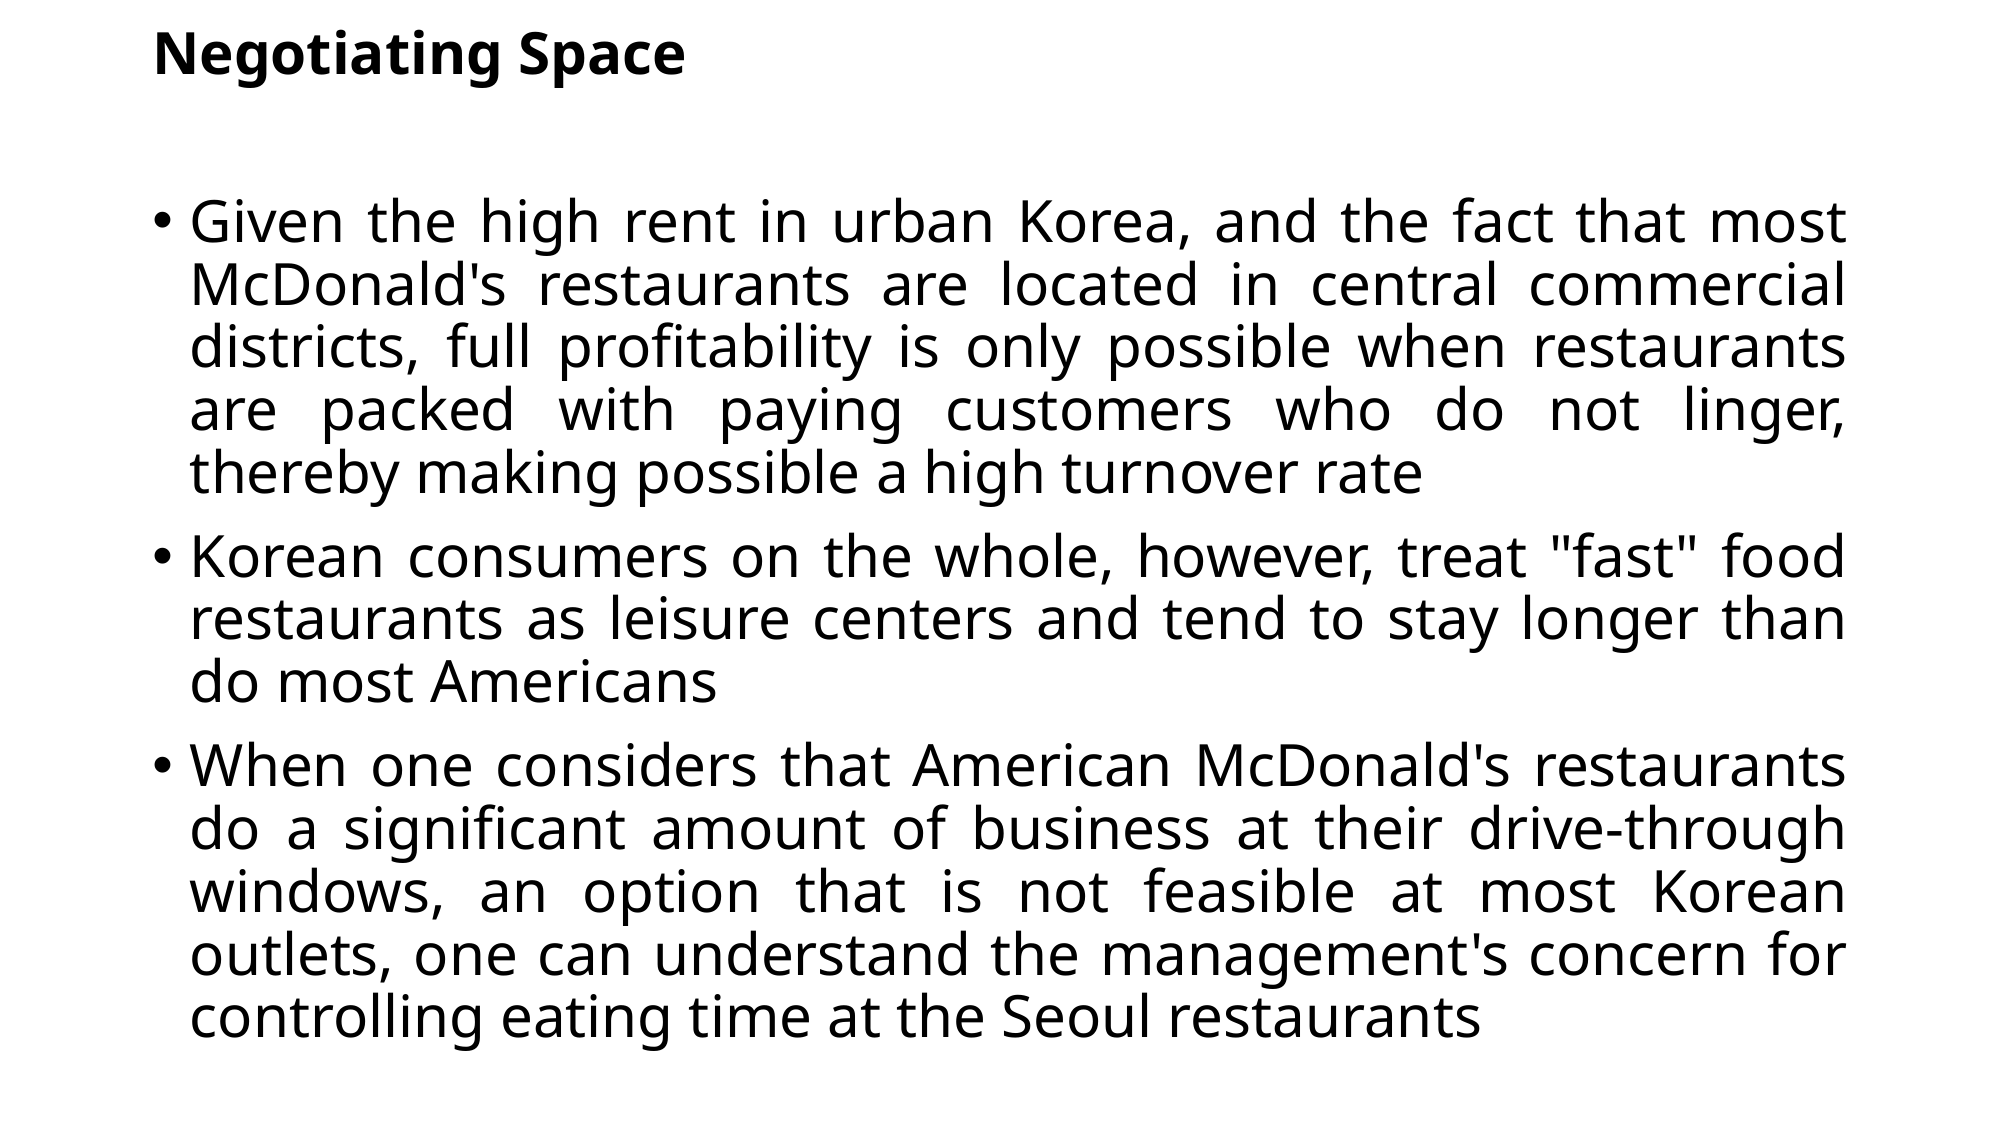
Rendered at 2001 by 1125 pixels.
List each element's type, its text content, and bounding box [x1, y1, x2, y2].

list Negotiating Space Given the high rent in urban Korea, and the fact that most McDonald's restaurants are located in central commercial districts, full profitability is only possible when restaurants are packed with paying customers who do not linger, thereby making possible a high turnover rate Korean consumers on the whole, however, treat "fast" food restaurants as leisure centers and tend to stay longer than do most Americans When one considers that American McDonald's restaurants do a significant amount of business at their drive-through windows, an option that is not feasible at most Korean outlets, one can understand the management's concern for controlling eating time at the Seoul restaurants [137, 17, 1863, 1098]
